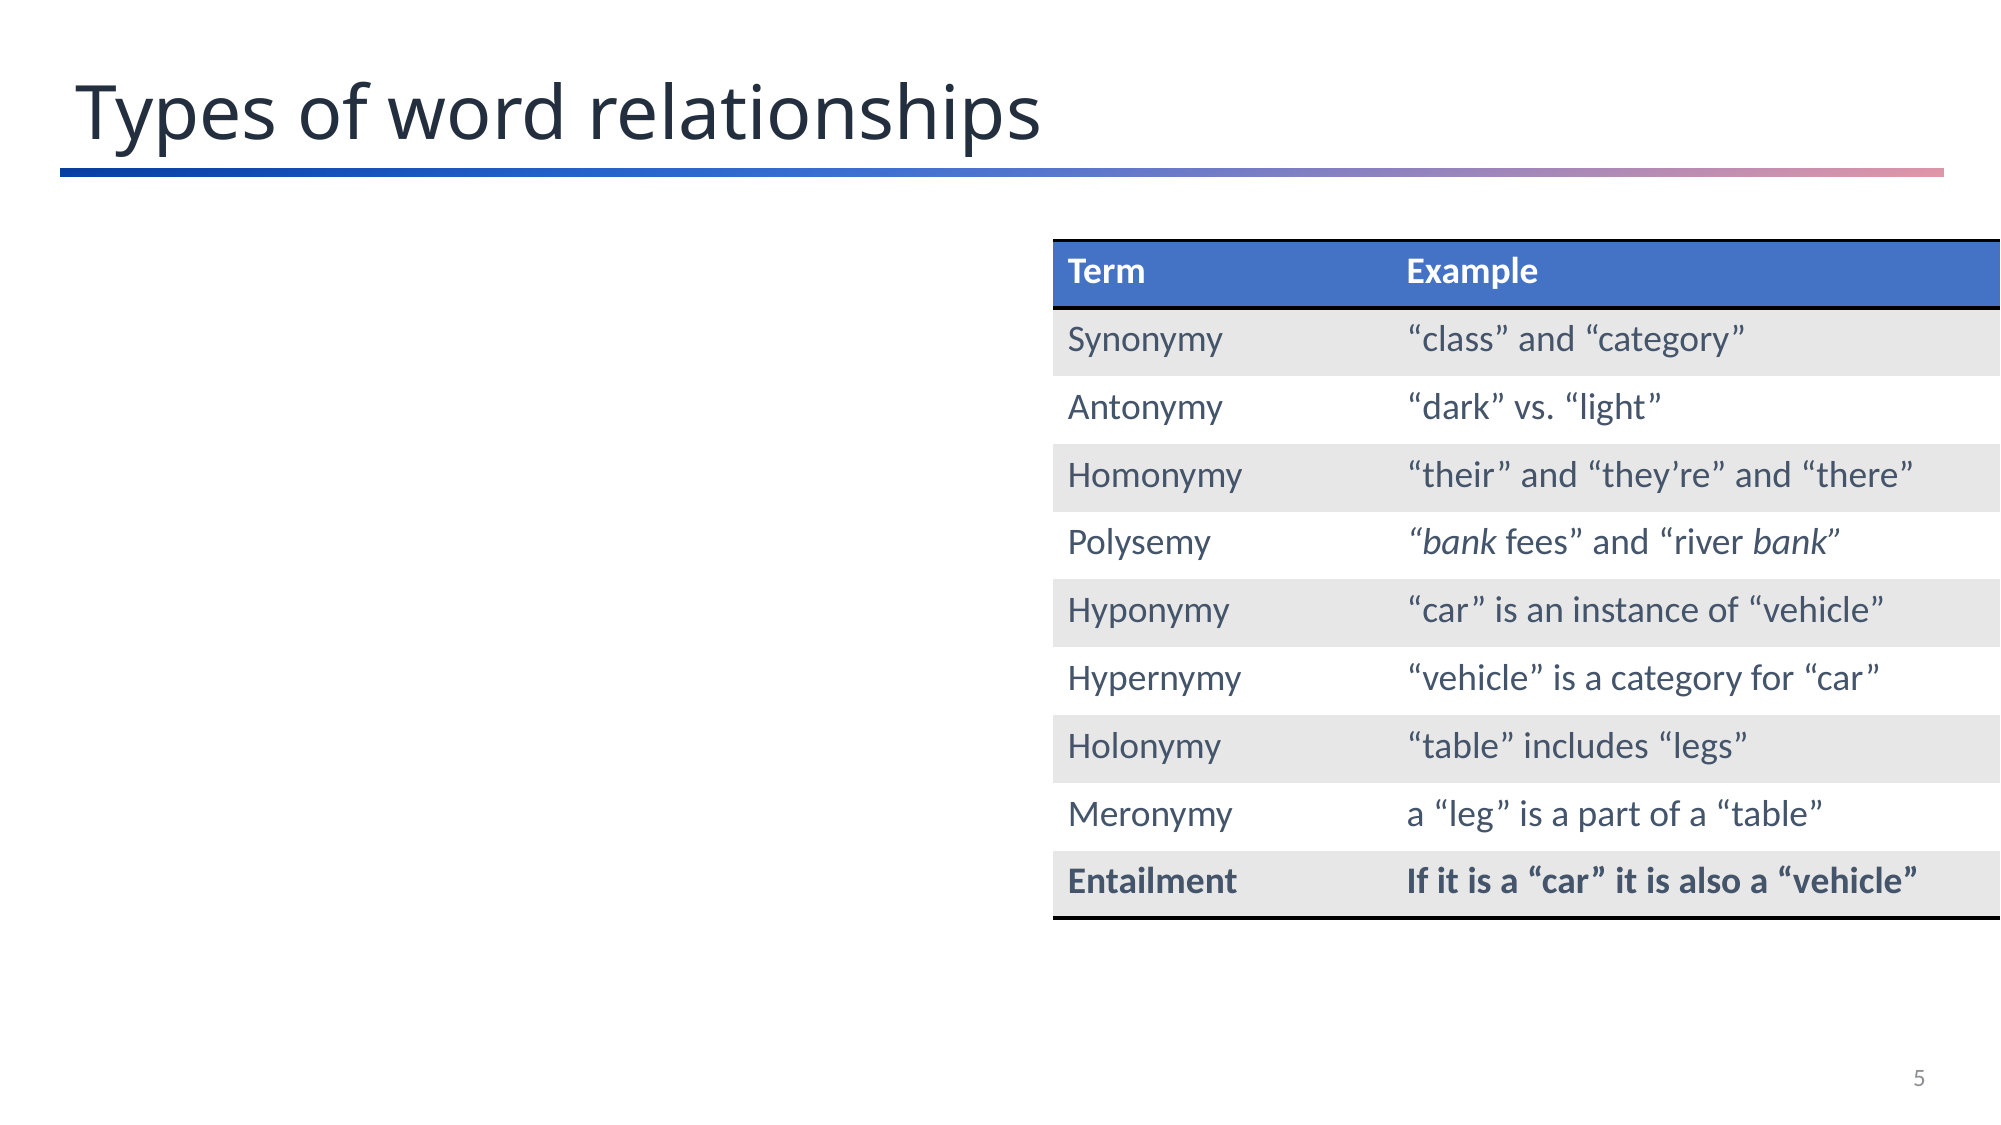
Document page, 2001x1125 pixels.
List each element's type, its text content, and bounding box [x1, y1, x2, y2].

table_cell Antonymy [1053, 376, 1392, 444]
table_cell “table” includes “legs” [1392, 715, 2000, 783]
slide_number 5 [1861, 1057, 1941, 1095]
picture [60, 168, 1944, 177]
table_cell Meronymy [1053, 783, 1392, 851]
table_cell Polysemy [1053, 512, 1392, 579]
table_cell “bank fees” and “river bank” [1392, 512, 2000, 579]
table_cell Hyponymy [1053, 579, 1392, 647]
table_cell Homonymy [1053, 444, 1392, 512]
table_cell Hypernymy [1053, 647, 1392, 715]
table_header Term [1053, 242, 1392, 306]
table_cell Synonymy [1053, 310, 1392, 376]
table_cell “vehicle” is a category for “car” [1392, 647, 2000, 715]
table_cell “their” and “they’re” and “there” [1392, 444, 2000, 512]
table_cell “dark” vs. “light” [1392, 376, 2000, 444]
table_cell “class” and “category” [1392, 310, 2000, 376]
title Types of word relationships [60, 49, 1941, 170]
table_cell a “leg” is a part of a “table” [1392, 783, 2000, 851]
table_cell Holonymy [1053, 715, 1392, 783]
table_header Example [1392, 242, 2000, 306]
table_cell Entailment [1053, 851, 1392, 916]
table_cell If it is a “car” it is also a “vehicle” [1392, 851, 2000, 916]
table_cell “car” is an instance of “vehicle” [1392, 579, 2000, 647]
